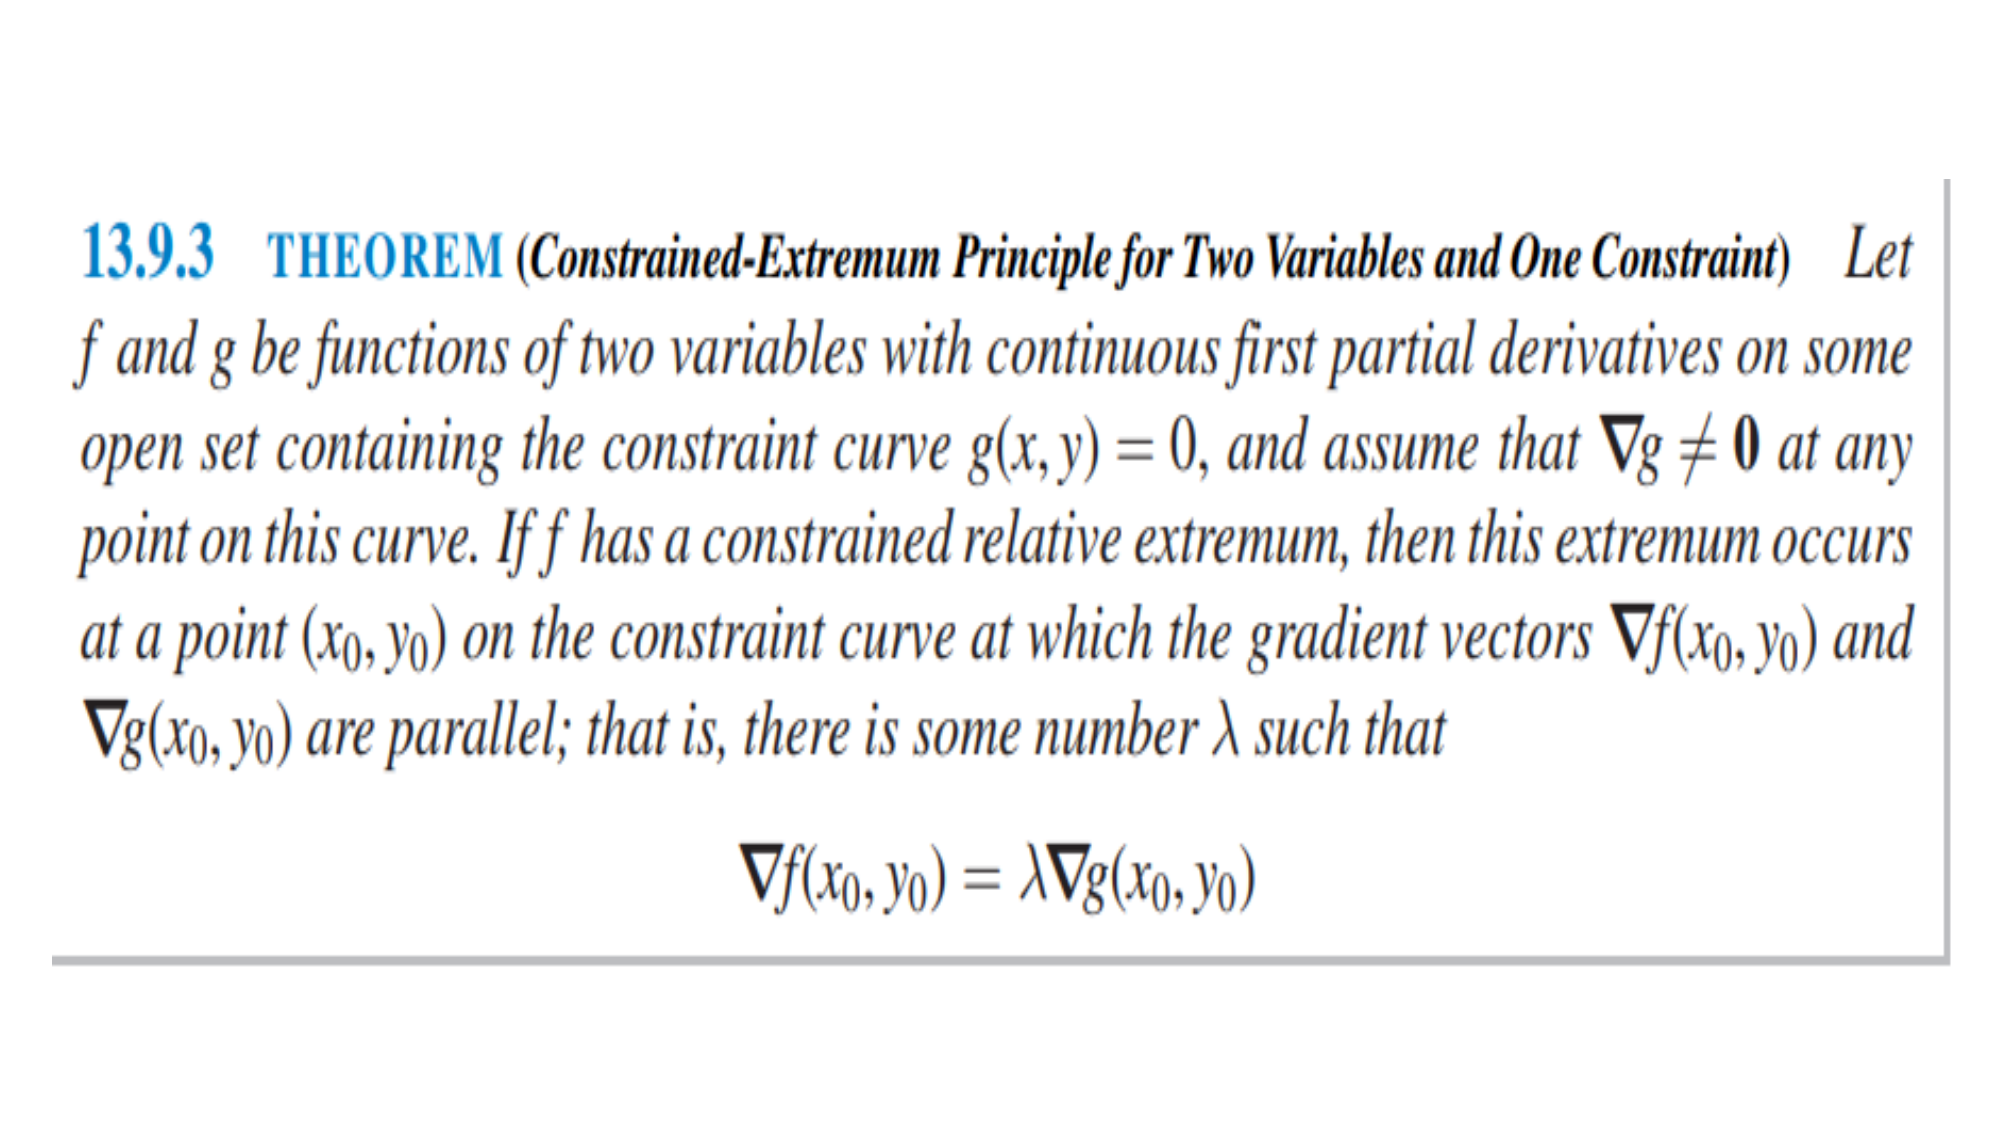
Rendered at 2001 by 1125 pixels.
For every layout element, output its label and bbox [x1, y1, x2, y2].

picture [52, 179, 1953, 973]
